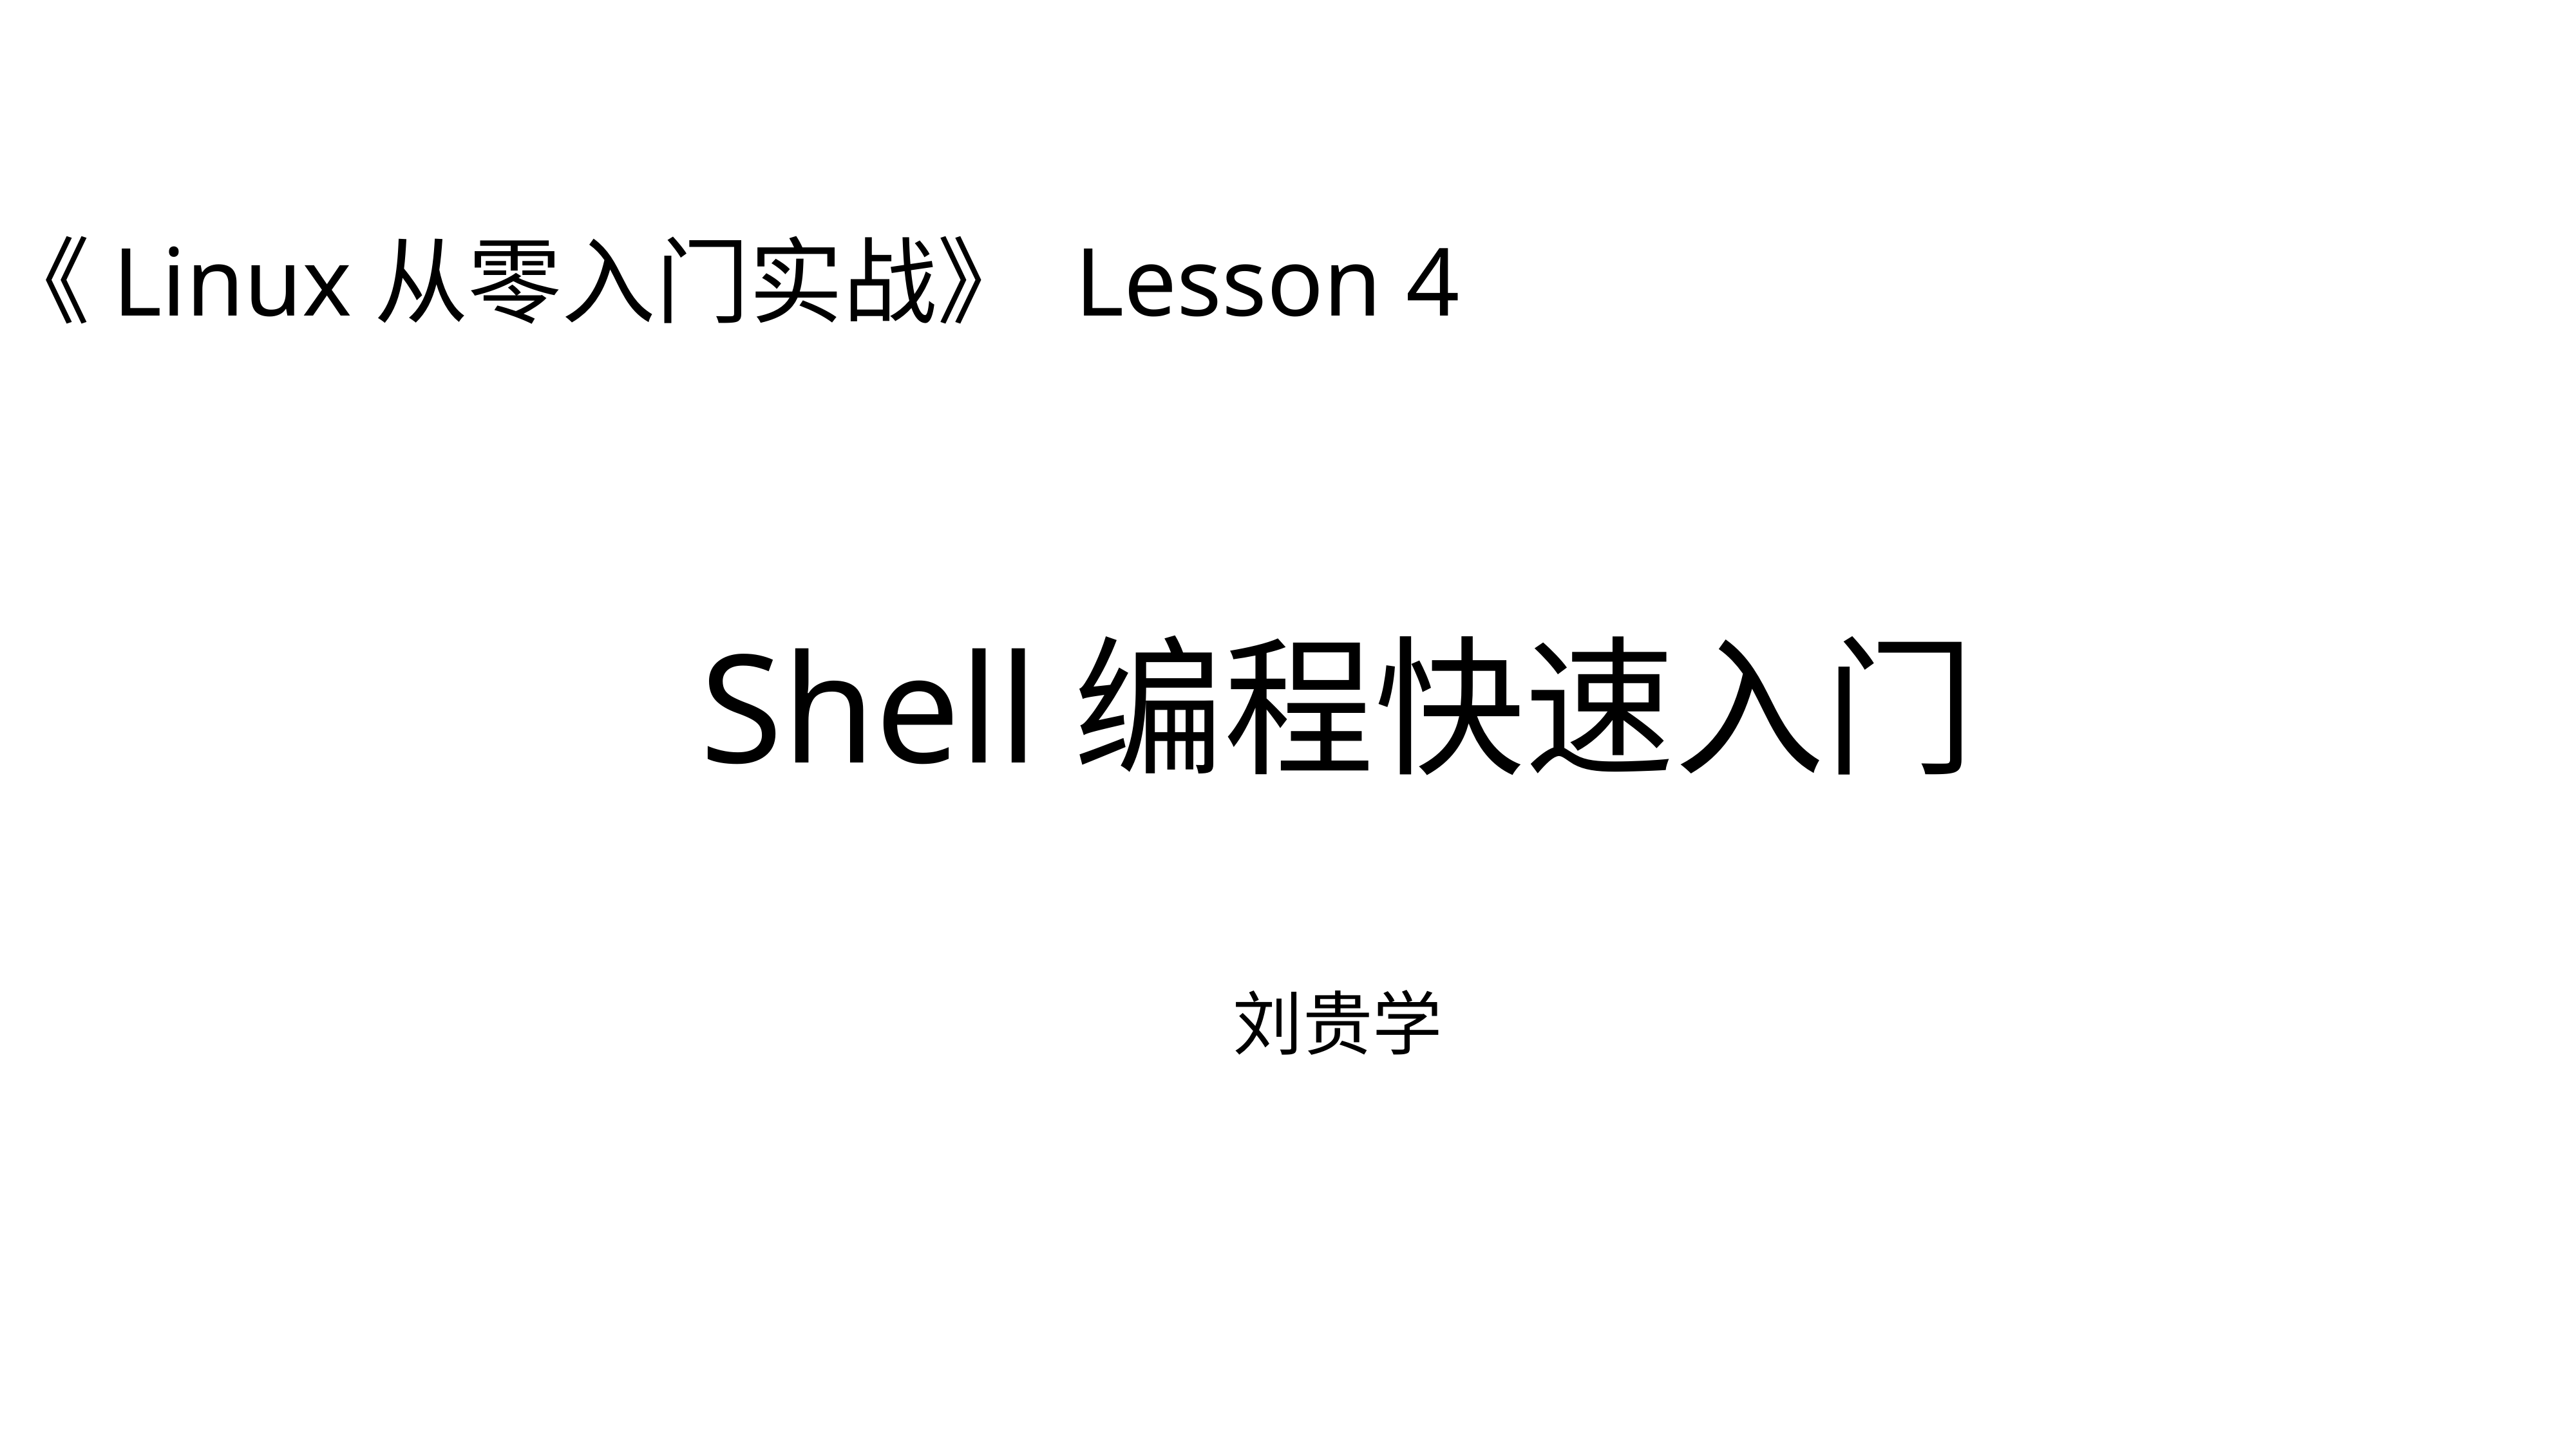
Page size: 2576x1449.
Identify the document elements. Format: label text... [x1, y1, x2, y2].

title Shell编程快速入门 [560, 558, 2116, 801]
subtitle 刘贵学 [1117, 971, 1558, 1094]
text_box 《Linux从零入门实战》 Lesson 4 [0, 214, 1468, 343]
